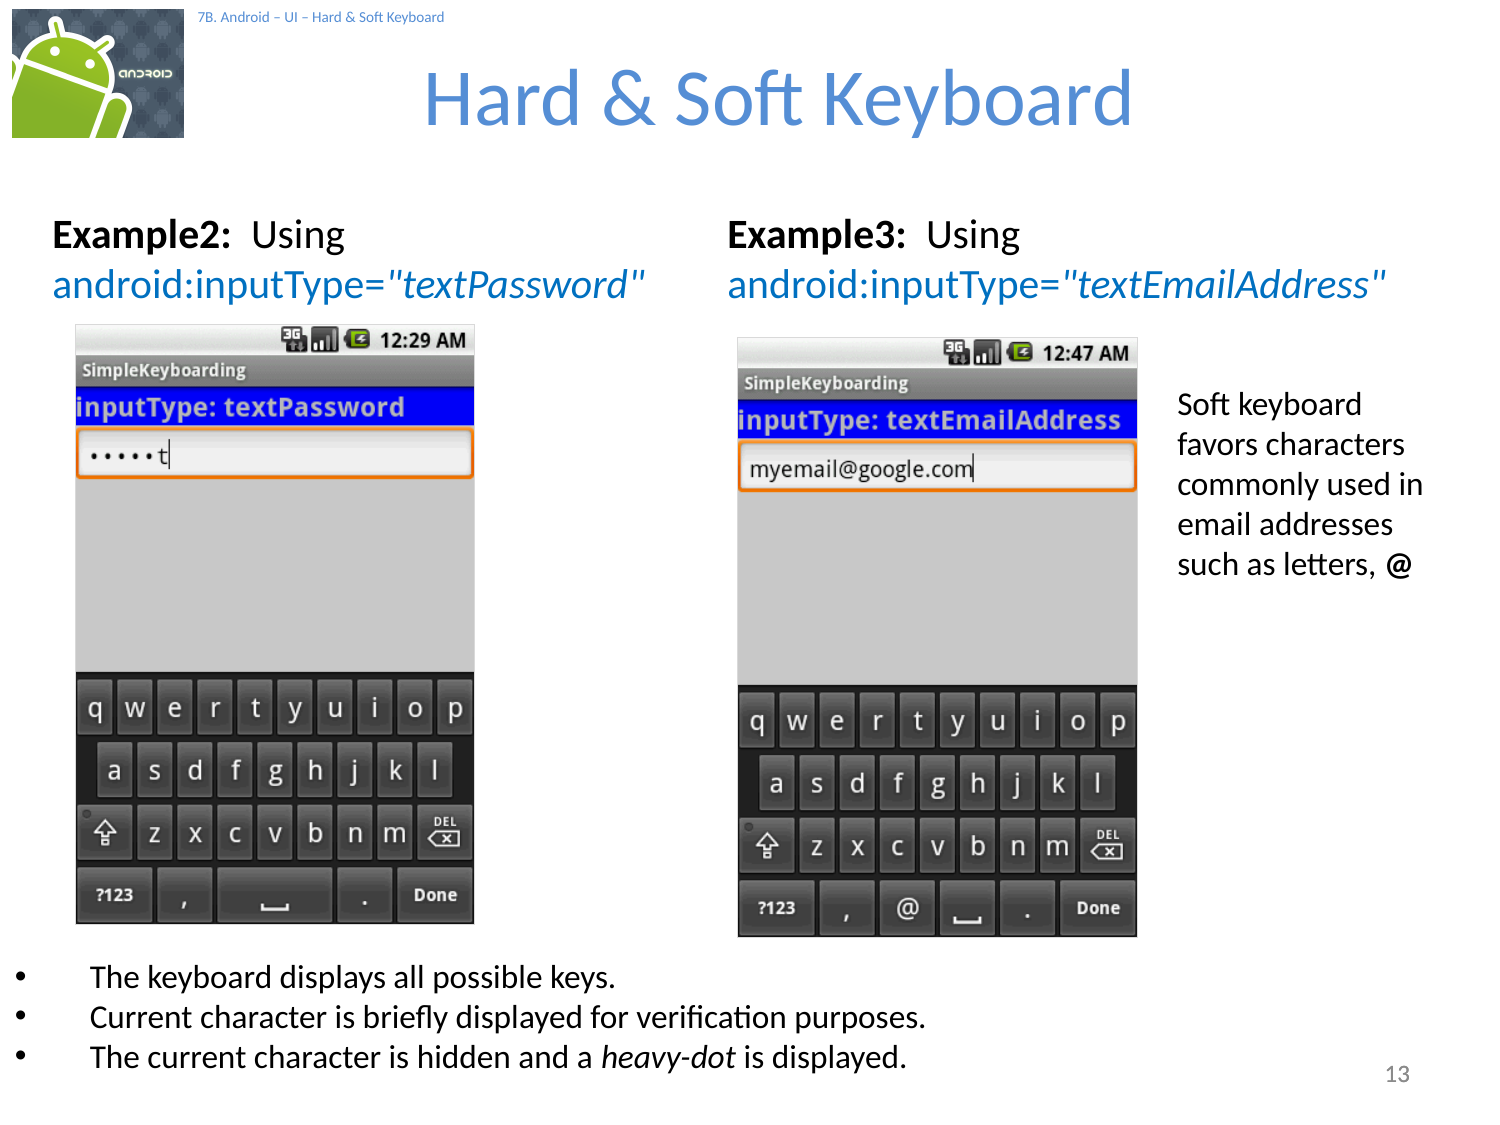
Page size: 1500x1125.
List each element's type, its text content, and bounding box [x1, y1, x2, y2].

picture [74, 324, 476, 926]
picture [737, 337, 1138, 938]
text_box Example2: Using android:inputType="textPassword" [37, 199, 675, 315]
text_box Soft keyboard favors characters commonly used in email addresses such as letters, @ [1162, 374, 1450, 590]
text_box 7B. Android – UI – Hard & Soft Keyboard Hard & Soft Keyboard [49, 7, 1400, 150]
text_box 13 [1074, 1042, 1425, 1103]
text_box Example3: Using android:inputType="textEmailAddress" [712, 199, 1450, 315]
picture [12, 9, 184, 138]
text_box The keyboard displays all possible keys. Current character is briefly displayed for verification purposes. The current character is hidden and a heavy-dot is displayed. [0, 948, 1100, 1083]
